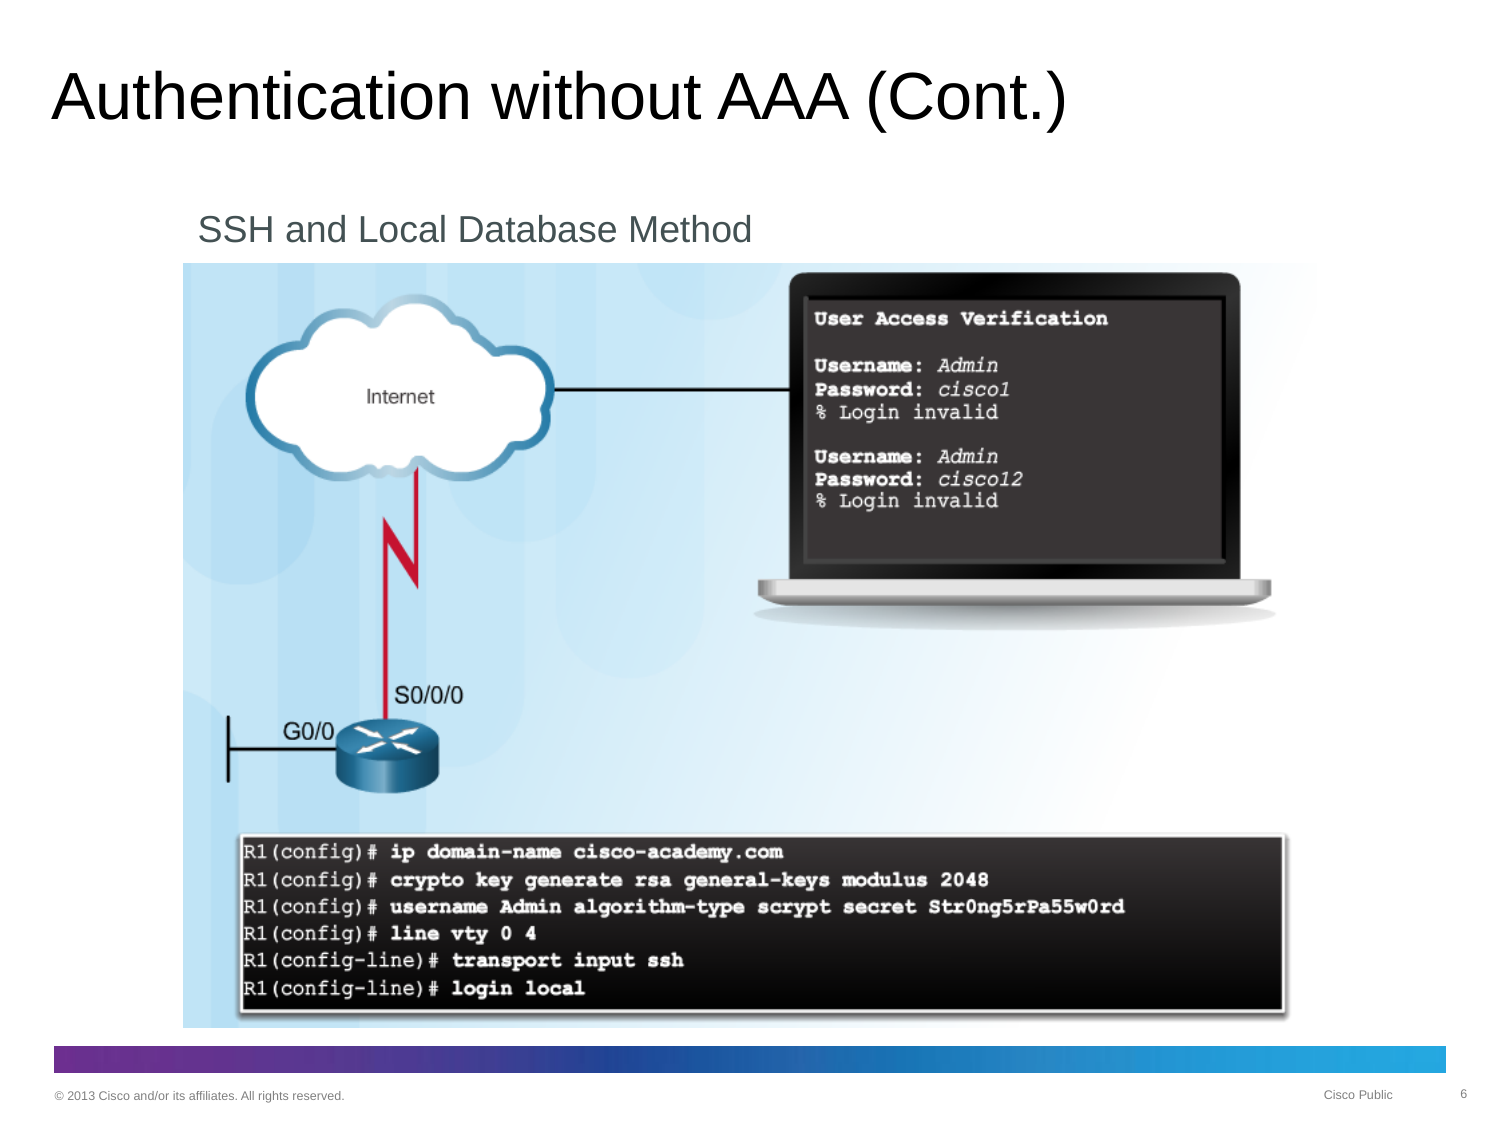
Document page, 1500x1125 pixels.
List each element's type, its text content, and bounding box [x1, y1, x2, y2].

picture [54, 1046, 1446, 1073]
picture [182, 263, 1318, 1028]
title Authentication without AAA (Cont.) [37, 2, 1447, 141]
text_box SSH and Local Database Method [183, 200, 1000, 262]
